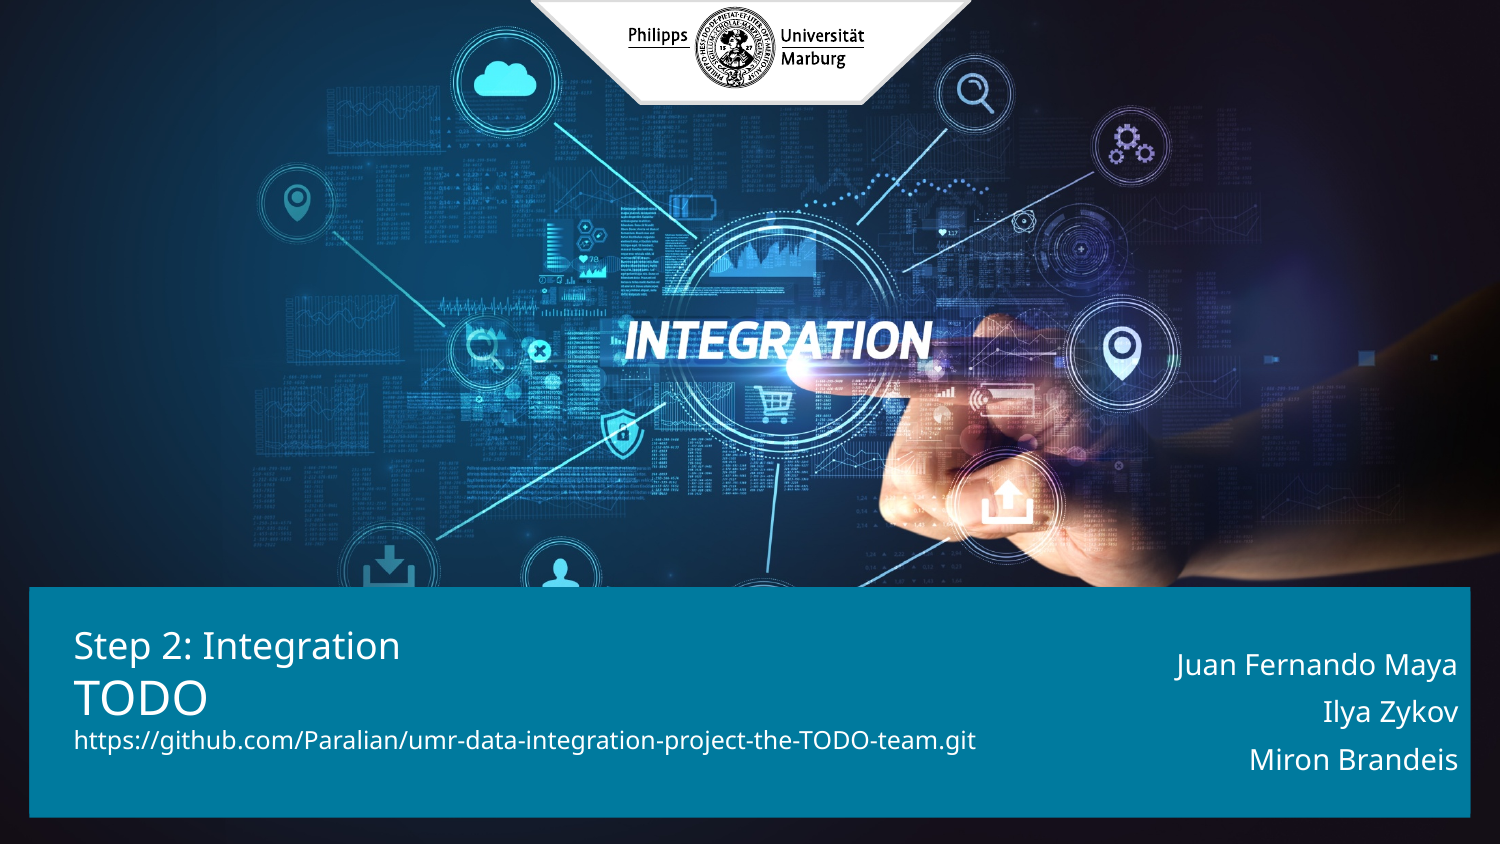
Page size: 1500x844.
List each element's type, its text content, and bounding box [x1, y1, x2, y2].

title Step 2: Integration TODO https://github.com/Paralian/umr-data-integration-project-the-TODO-team.git [58, 614, 1117, 788]
picture [0, 0, 1500, 844]
list [773, 634, 1459, 800]
